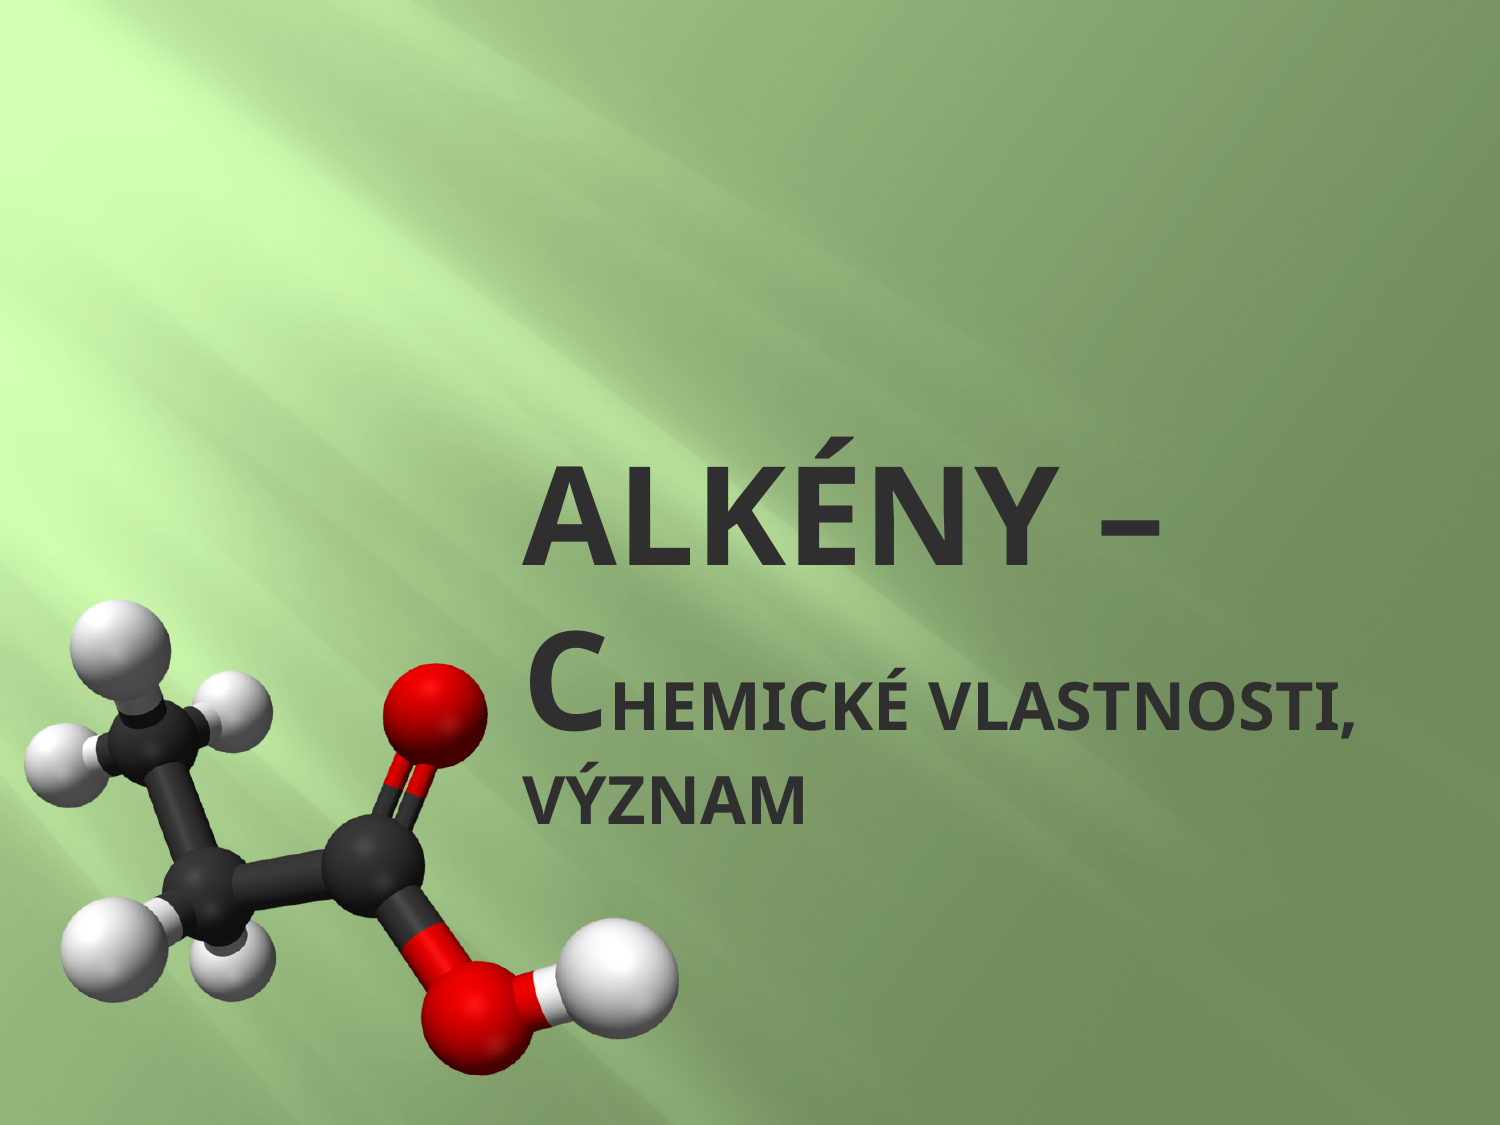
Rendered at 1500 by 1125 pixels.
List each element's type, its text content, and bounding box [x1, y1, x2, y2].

text_box ALKÉNY – CHEMICKÉ VLASTNOSTI, VÝZNAM [507, 420, 1500, 846]
text_box [194, 231, 1294, 358]
picture [0, 481, 806, 1125]
